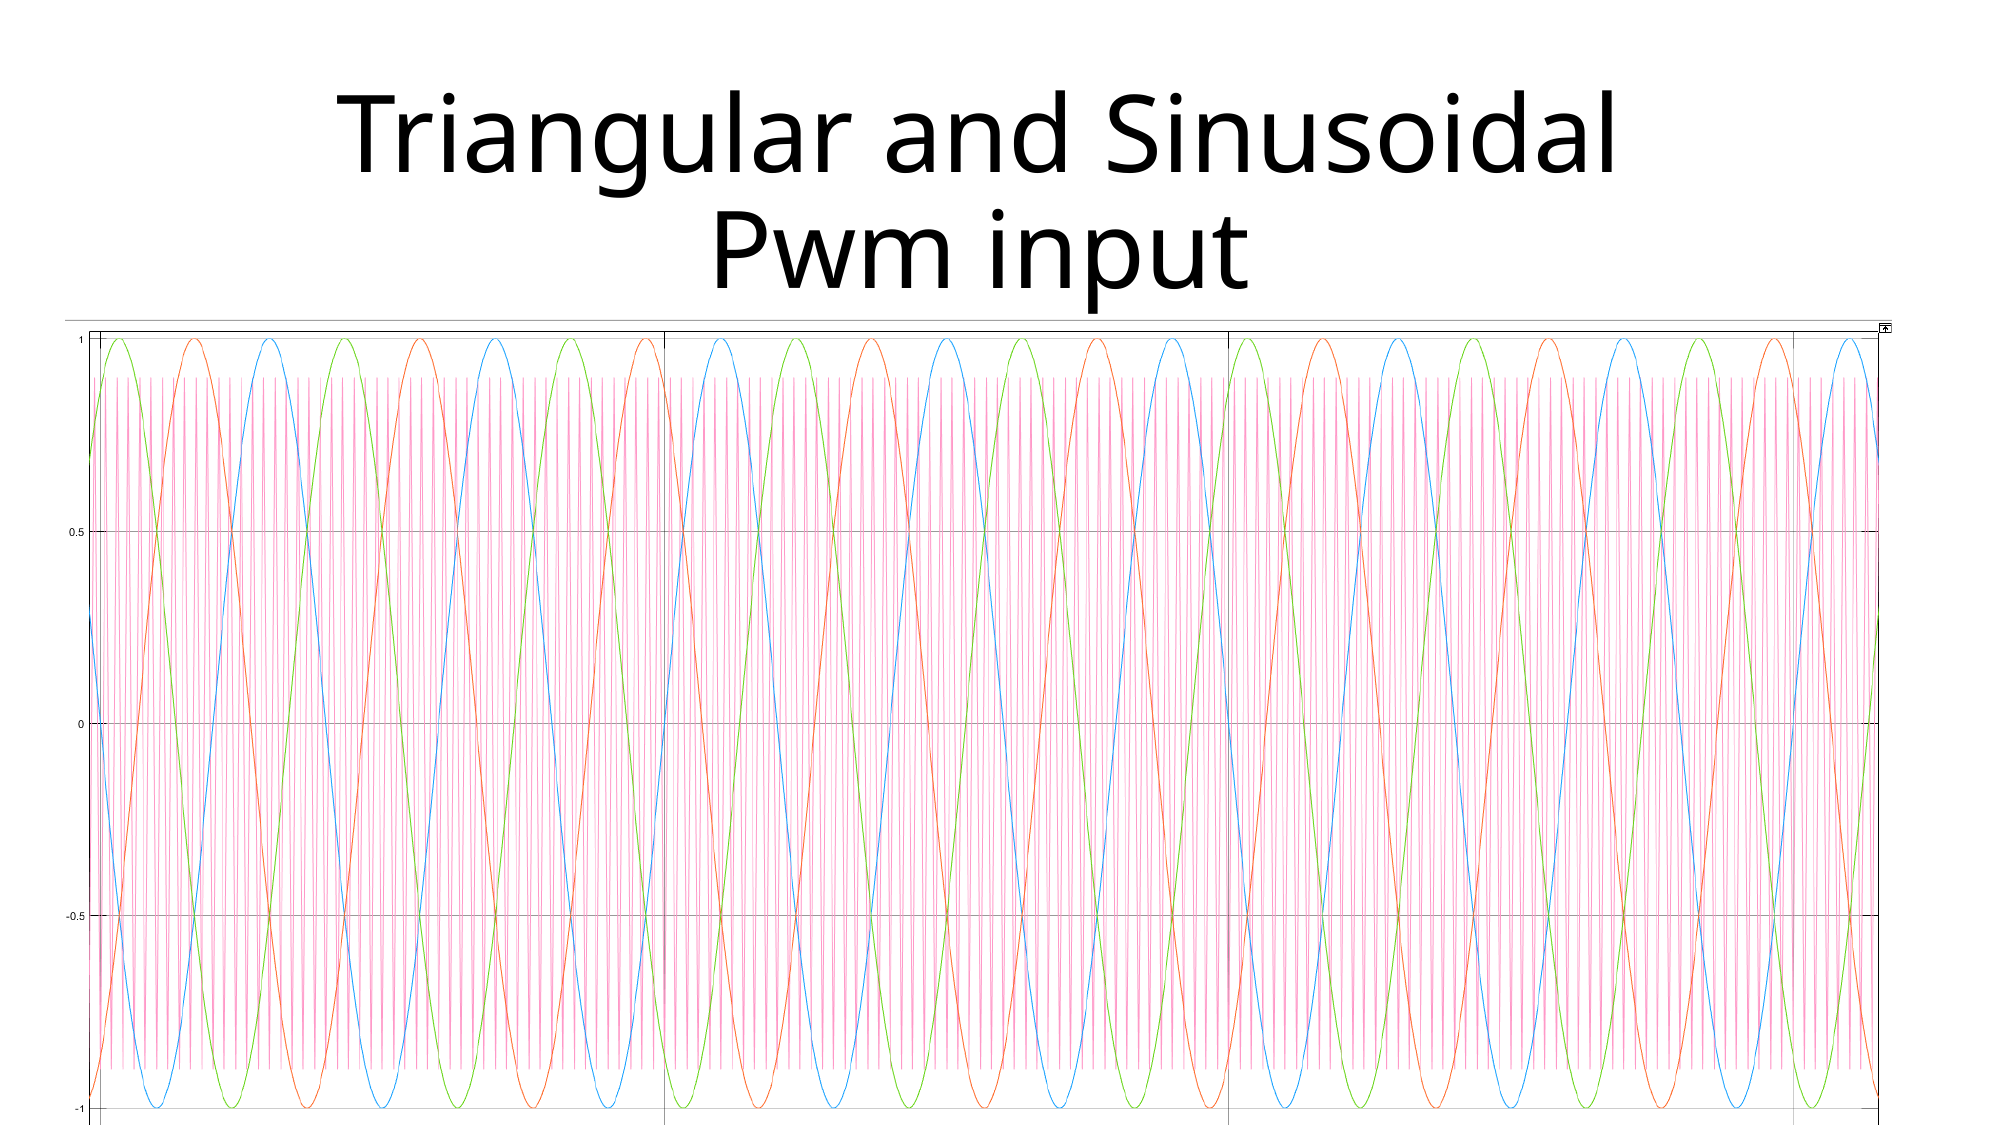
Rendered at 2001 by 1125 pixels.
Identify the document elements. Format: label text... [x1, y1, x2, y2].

title Triangular and Sinusoidal Pwm input [313, 47, 1645, 319]
picture [65, 319, 1892, 1125]
